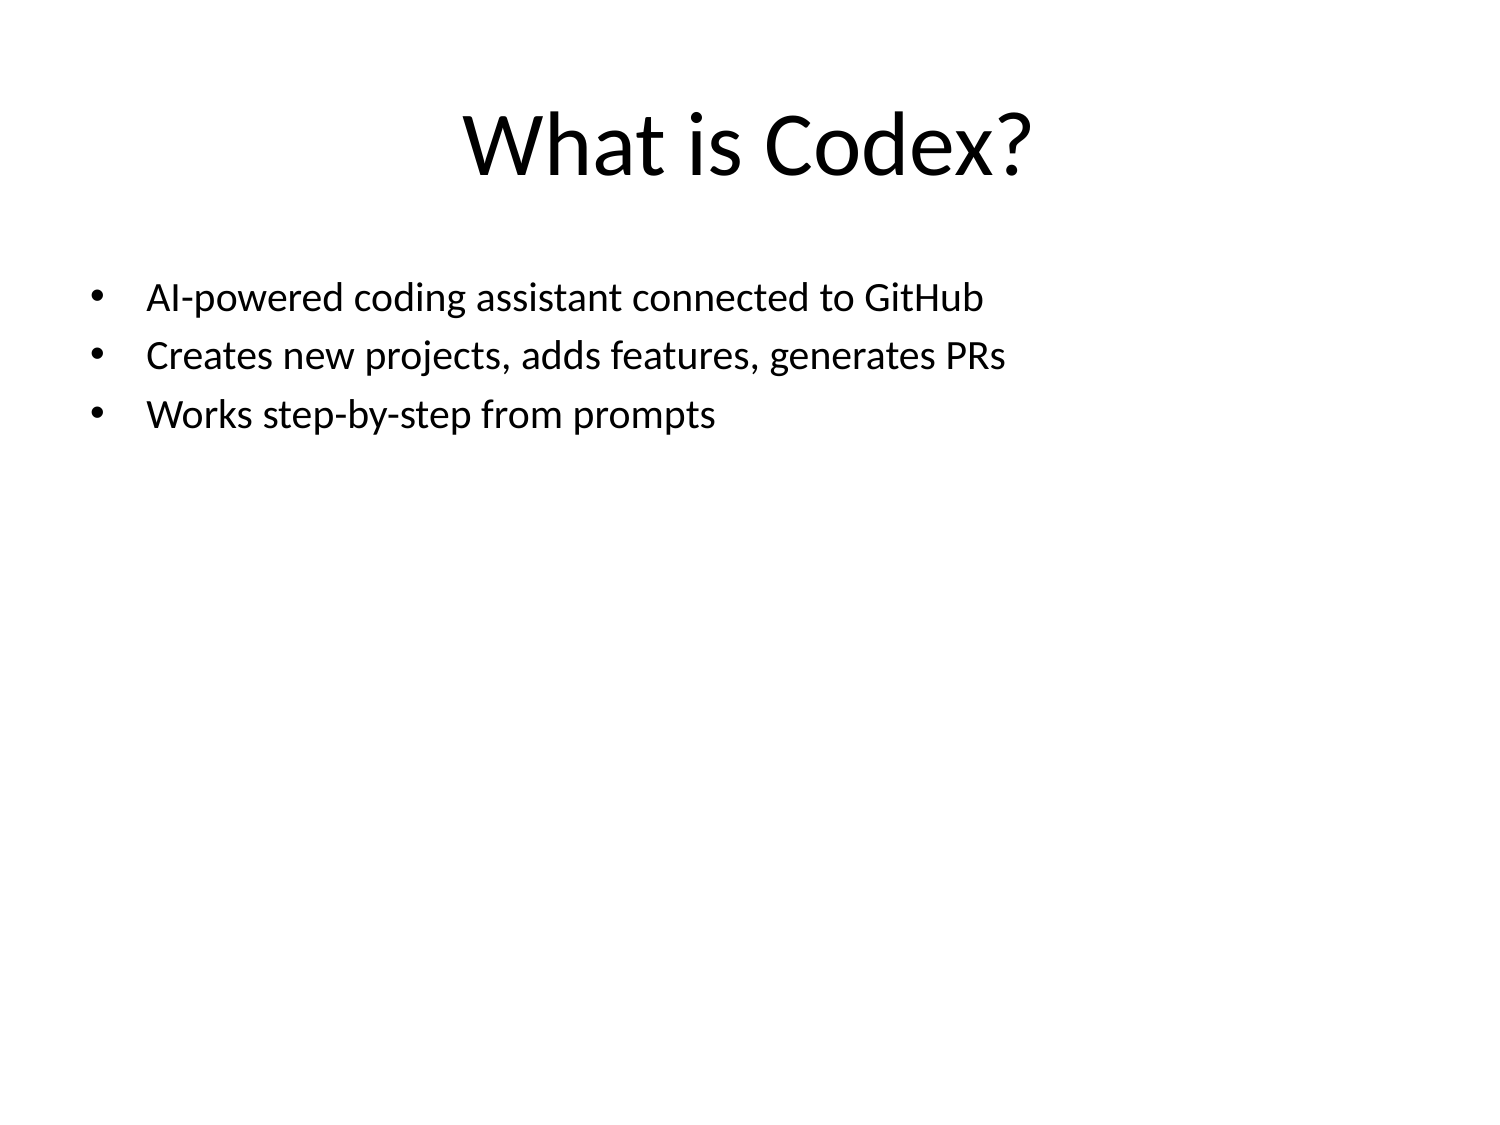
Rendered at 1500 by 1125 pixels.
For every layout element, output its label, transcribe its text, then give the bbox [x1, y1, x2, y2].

list AI-powered coding assistant connected to GitHub Creates new projects, adds features, generates PRs Works step-by-step from prompts [75, 262, 1425, 1005]
title What is Codex? [75, 45, 1425, 233]
